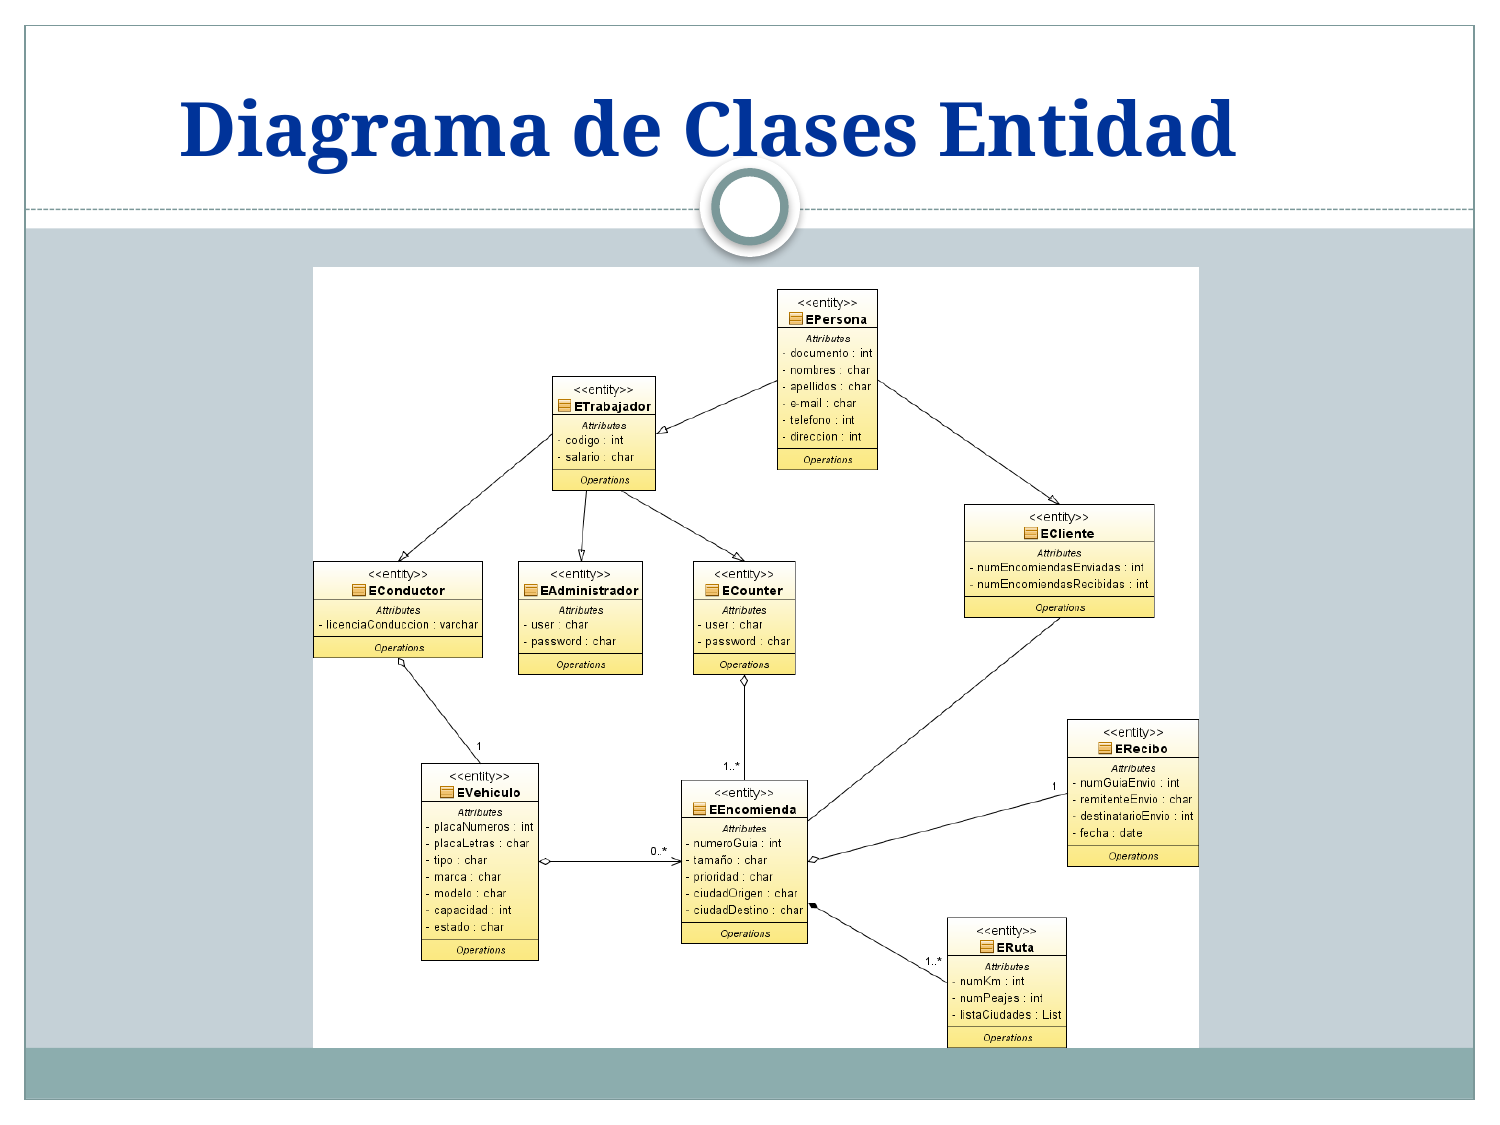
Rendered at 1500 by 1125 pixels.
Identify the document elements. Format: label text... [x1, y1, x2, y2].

text_box Diagrama de Clases Entidad [165, 73, 1254, 179]
picture [312, 266, 1200, 1048]
